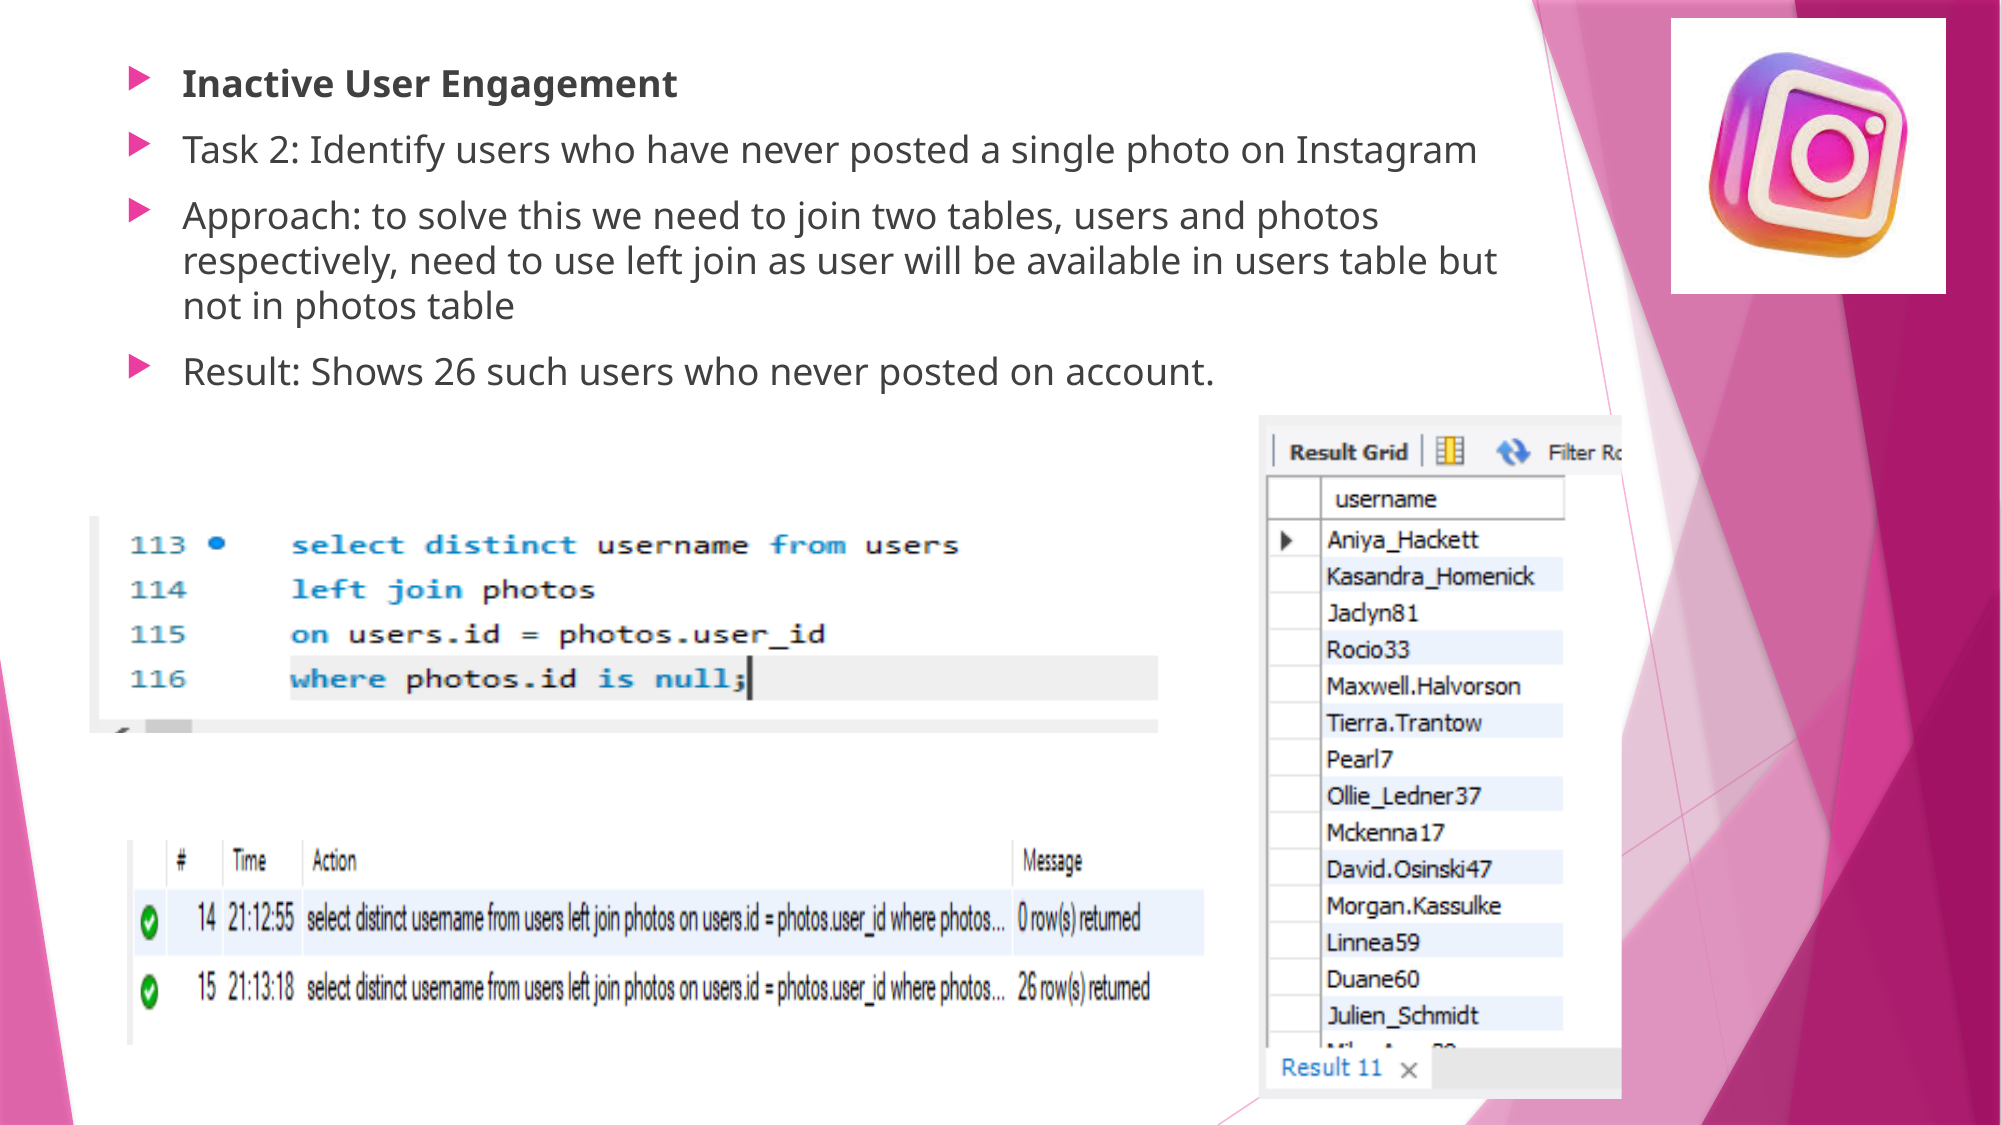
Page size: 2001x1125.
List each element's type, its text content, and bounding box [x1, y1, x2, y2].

picture [126, 839, 1205, 1046]
picture [1258, 414, 1623, 1100]
picture [88, 516, 1159, 734]
list Inactive User Engagement Task 2: Identify users who have never posted a single photo on Instagram Approach: to solve this we need to join two tables, users and photos respectively, need to use left join as user will be available in users table but not in photos table Result: Shows 26 such users who never posted on account. [111, 52, 1522, 991]
picture [1670, 18, 1947, 295]
